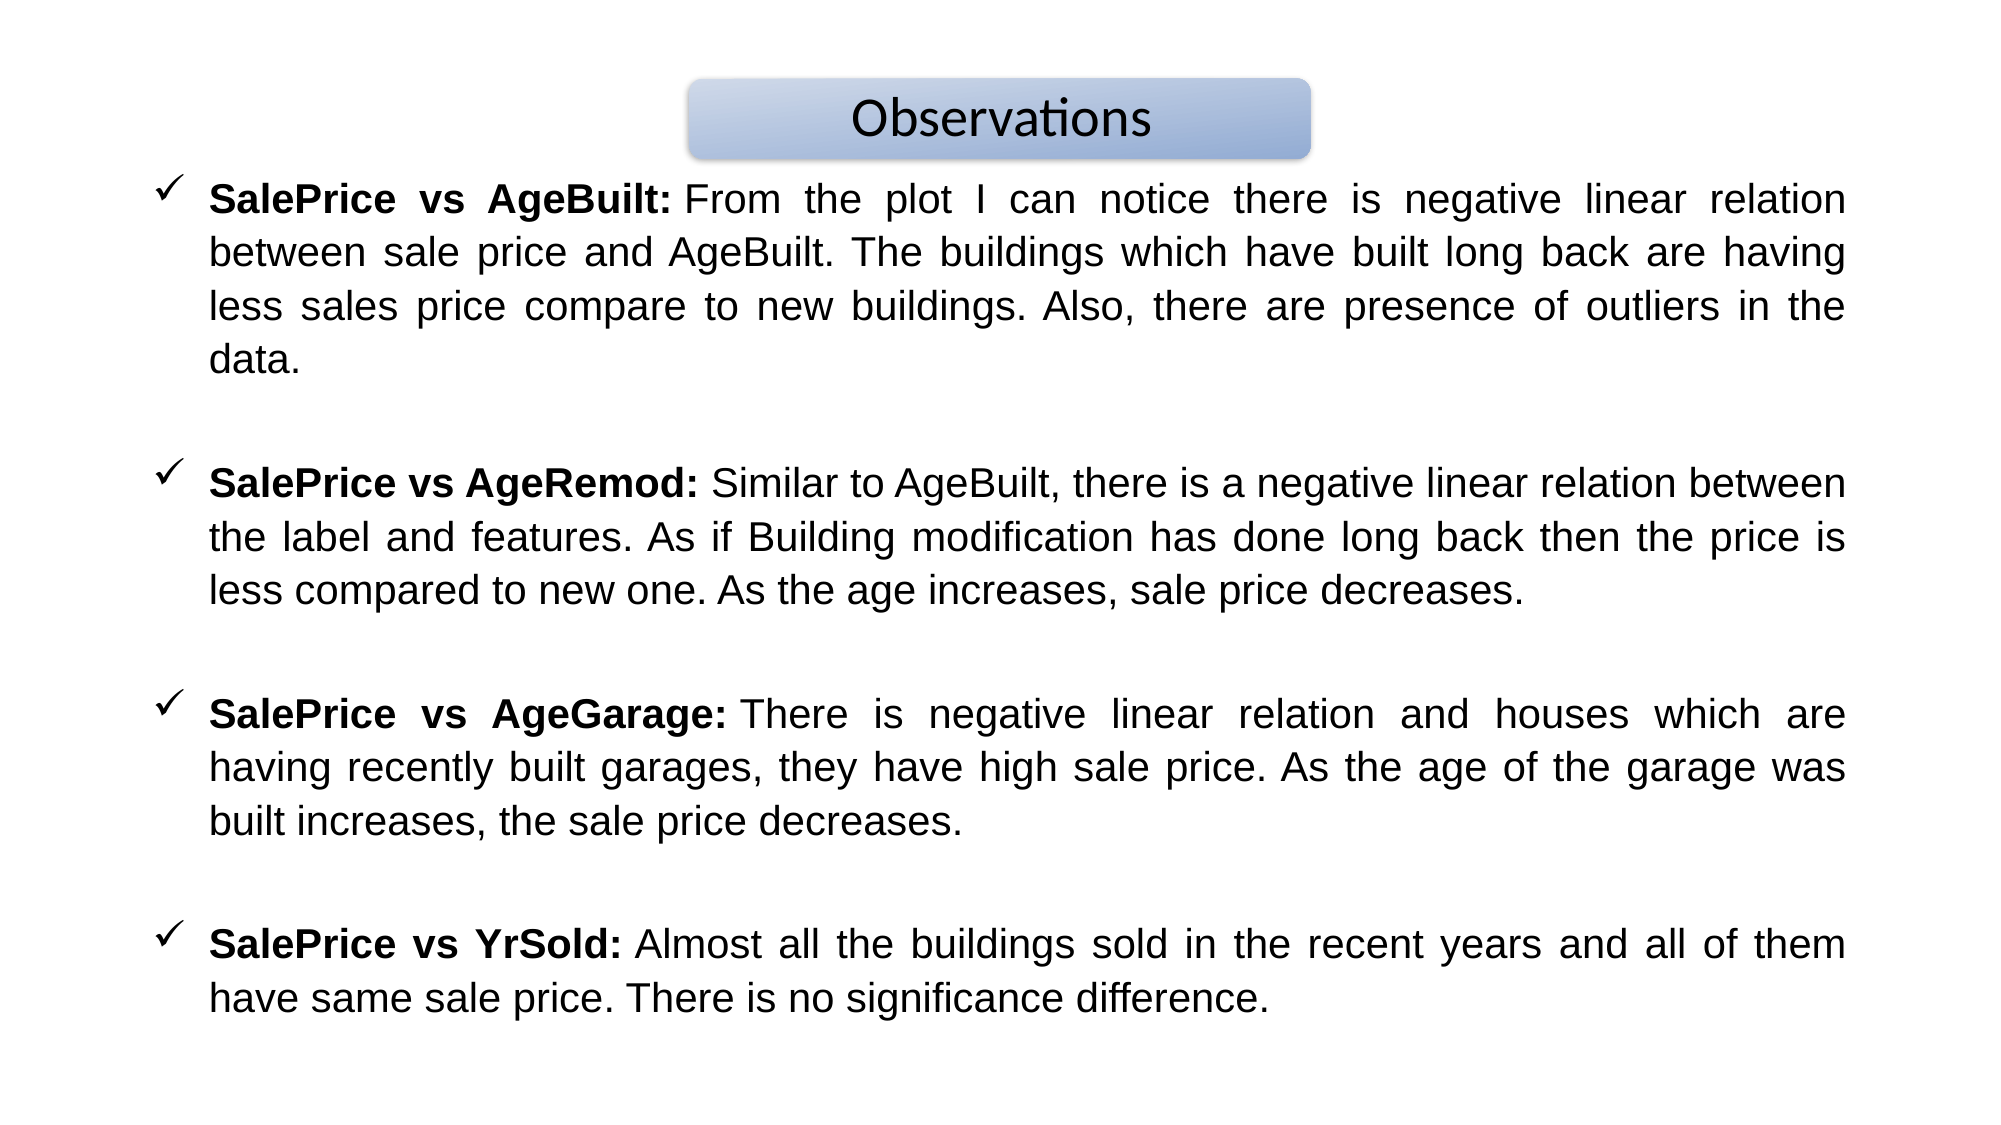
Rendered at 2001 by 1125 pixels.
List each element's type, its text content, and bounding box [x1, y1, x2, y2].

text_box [137, 78, 1863, 159]
list SalePrice vs AgeBuilt: From the plot I can notice there is negative linear relation between sale price and AgeBuilt. The buildings which have built long back are having less sales price compare to new buildings. Also, there are presence of outliers in the data. SalePrice vs AgeRemod: Similar to AgeBuilt, there is a negative linear relation between the label and features. As if Building modification has done long back then the price is less compared to new one. As the age increases, sale price decreases. SalePrice vs AgeGarage: There is negative linear relation and houses which are having recently built garages, they have high sale price. As the age of the garage was built increases, the sale price decreases. SalePrice vs YrSold: Almost all the buildings sold in the recent years and all of them have same sale price. There is no significance difference. [137, 168, 1863, 1044]
